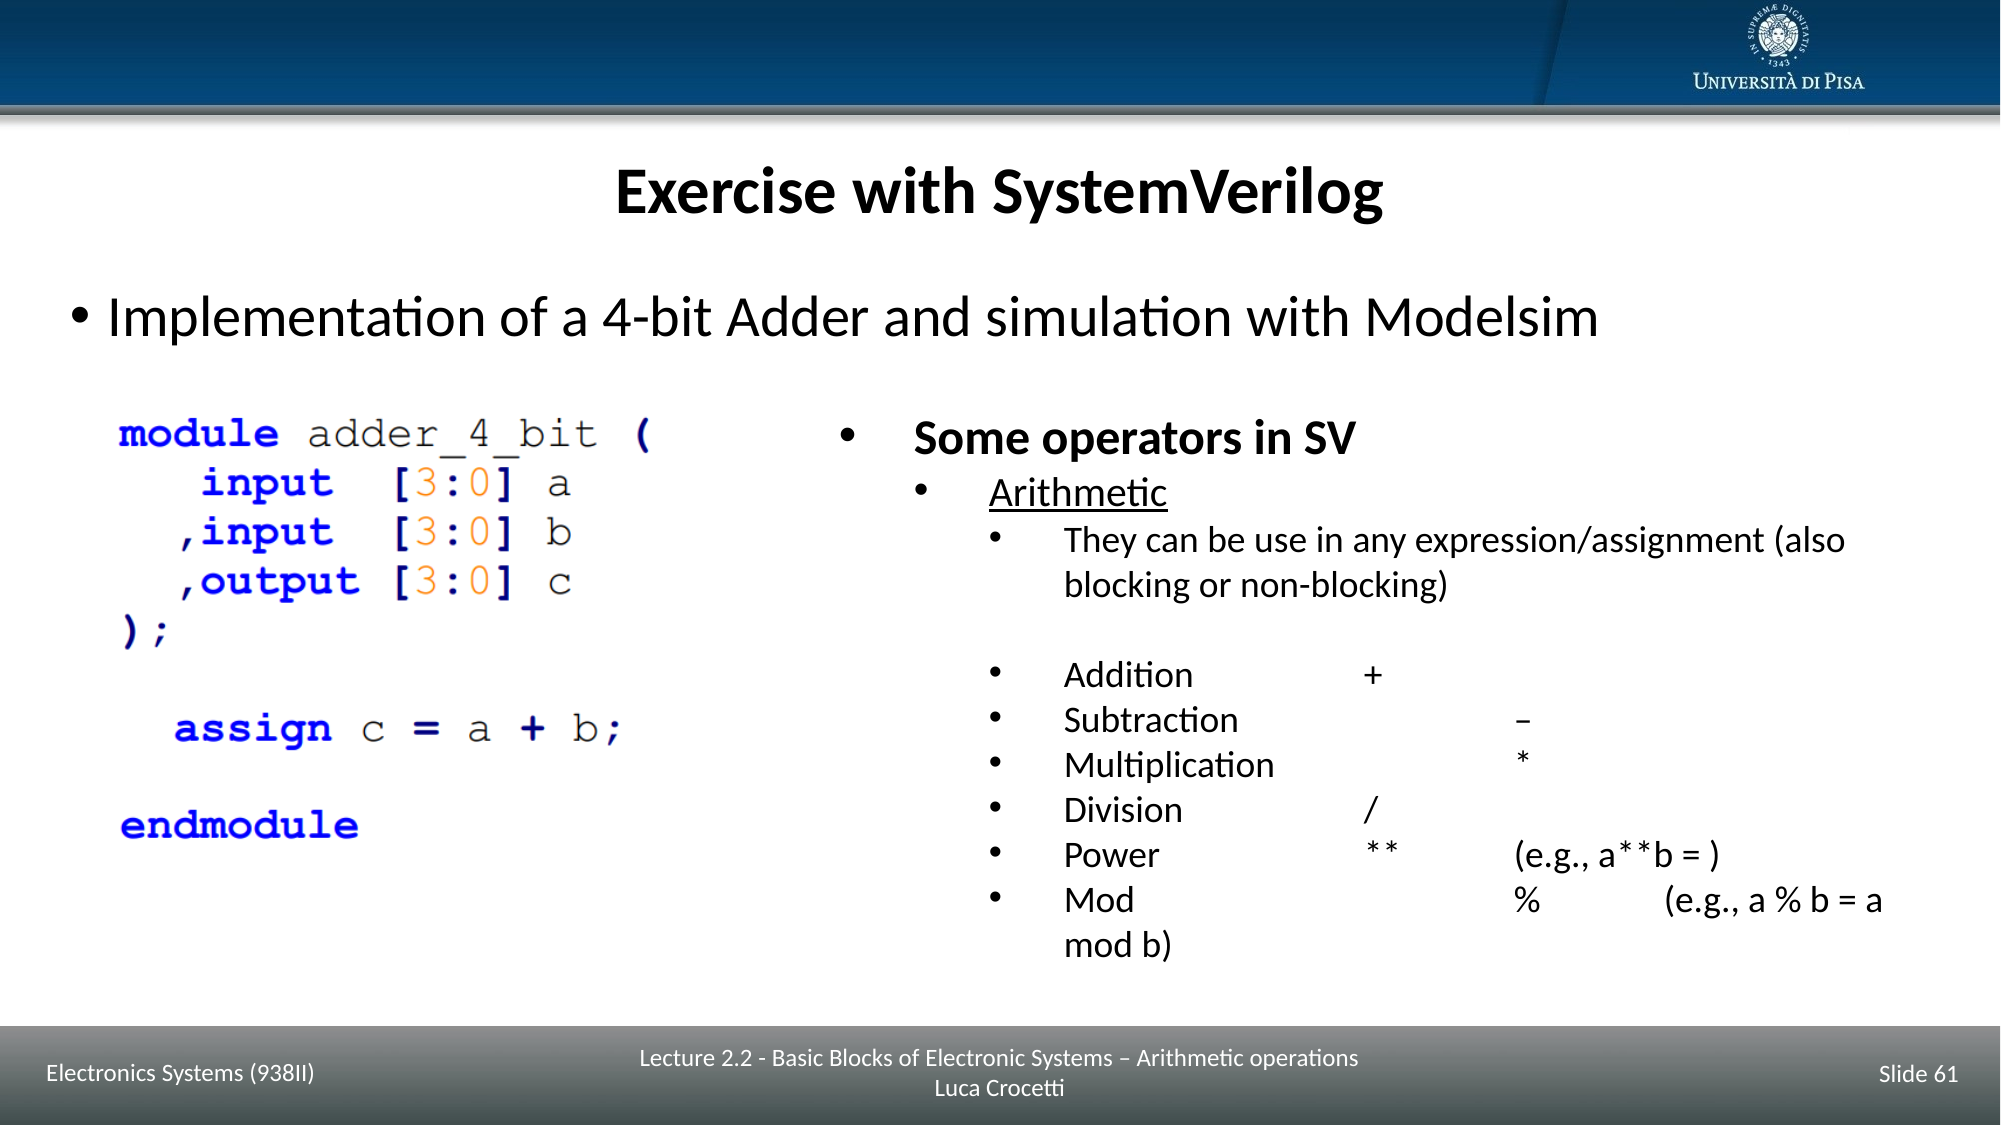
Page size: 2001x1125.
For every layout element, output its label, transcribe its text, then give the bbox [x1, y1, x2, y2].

list Implementation of a 4-bit Adder and simulation with Modelsim [55, 278, 1945, 993]
title Exercise with SystemVerilog [55, 138, 1945, 244]
picture [0, 0, 2001, 1125]
